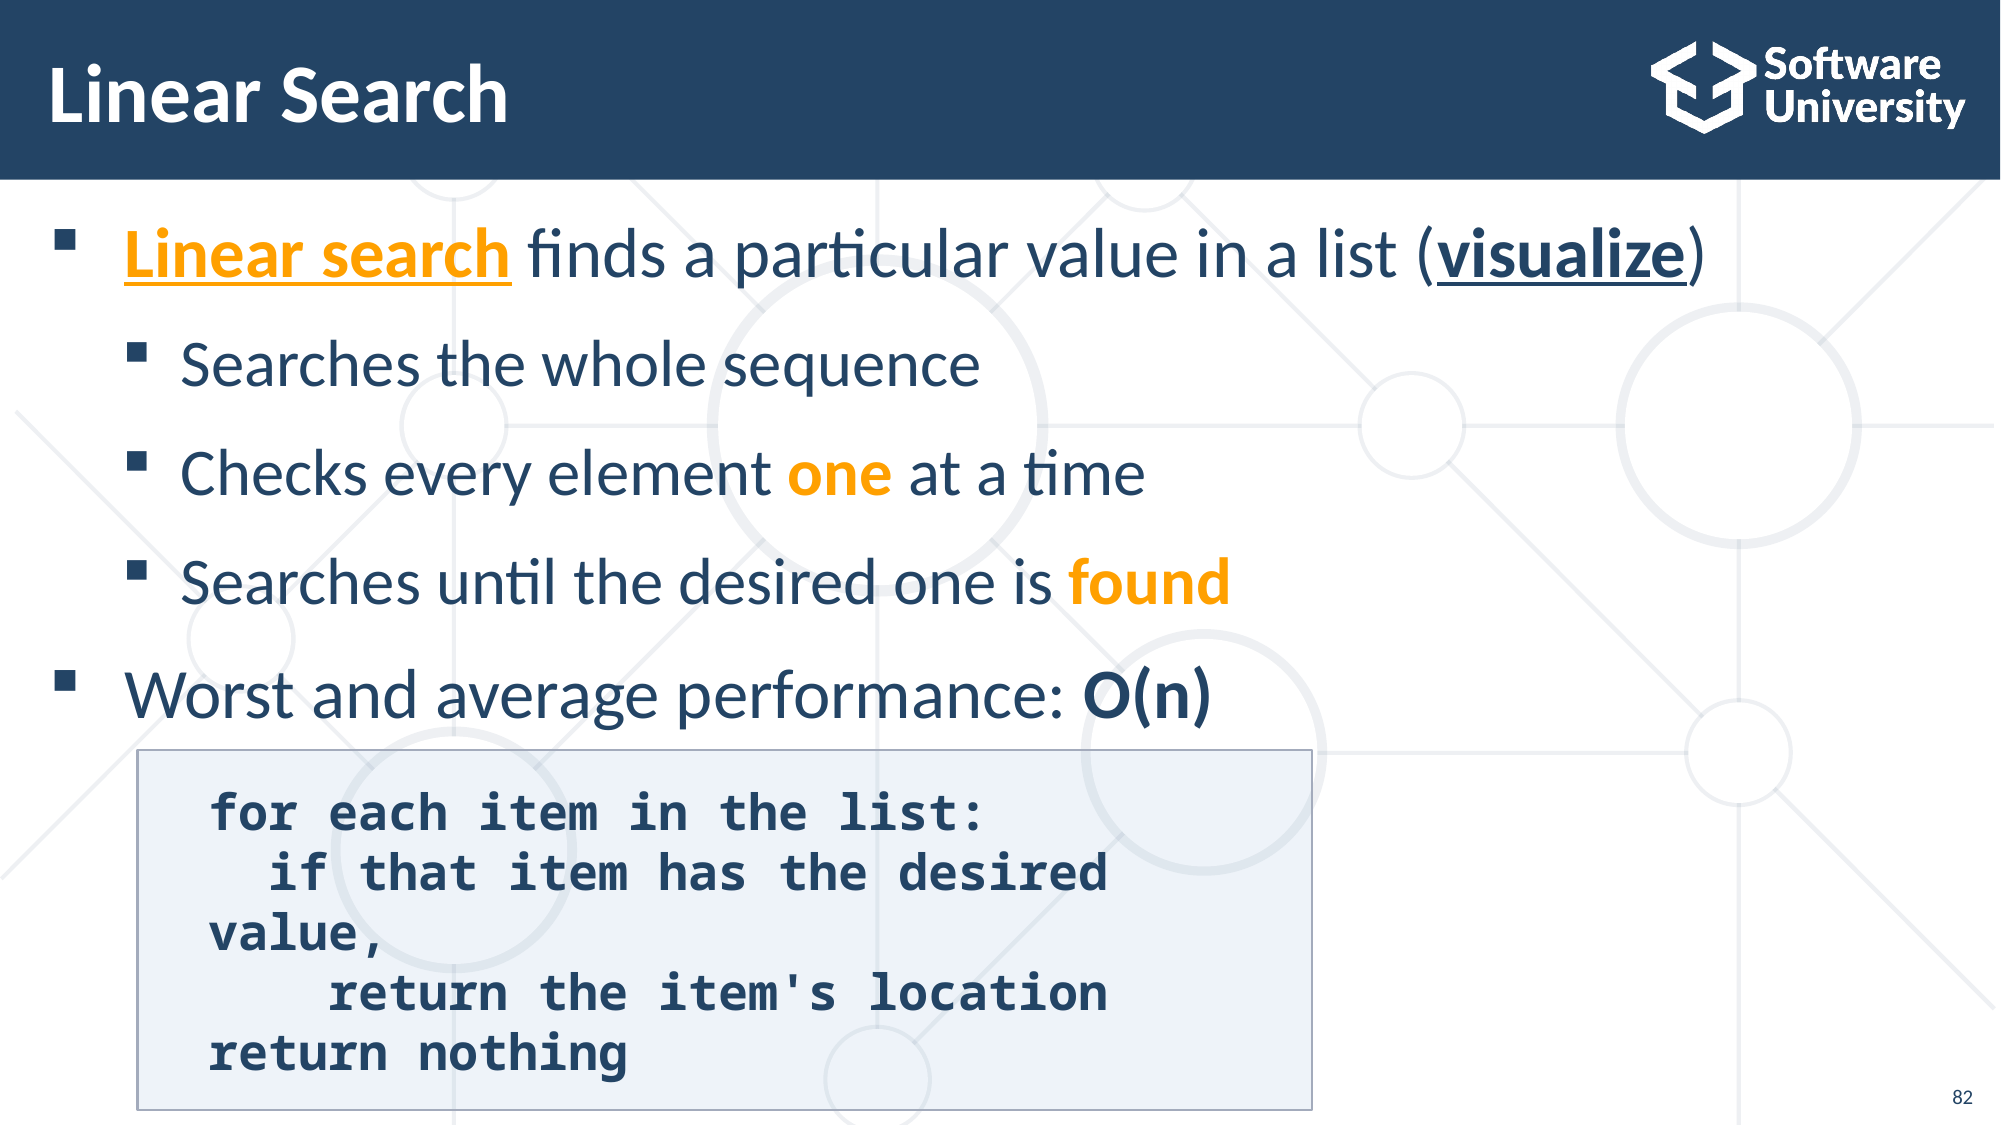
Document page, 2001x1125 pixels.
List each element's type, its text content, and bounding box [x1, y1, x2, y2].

slide_number 82 [1927, 1067, 1989, 1117]
list Linear search finds a particular value in a list (visualize) Searches the whole sequence Checks every element one at a time Searches until the desired one is found Worst and average performance: O(n) [31, 196, 1970, 1104]
text_box for each item in the list: if that item has the desired value, return the item's location return nothing [137, 749, 1313, 1111]
picture [1651, 41, 1966, 134]
title Linear Search [31, 16, 1625, 162]
